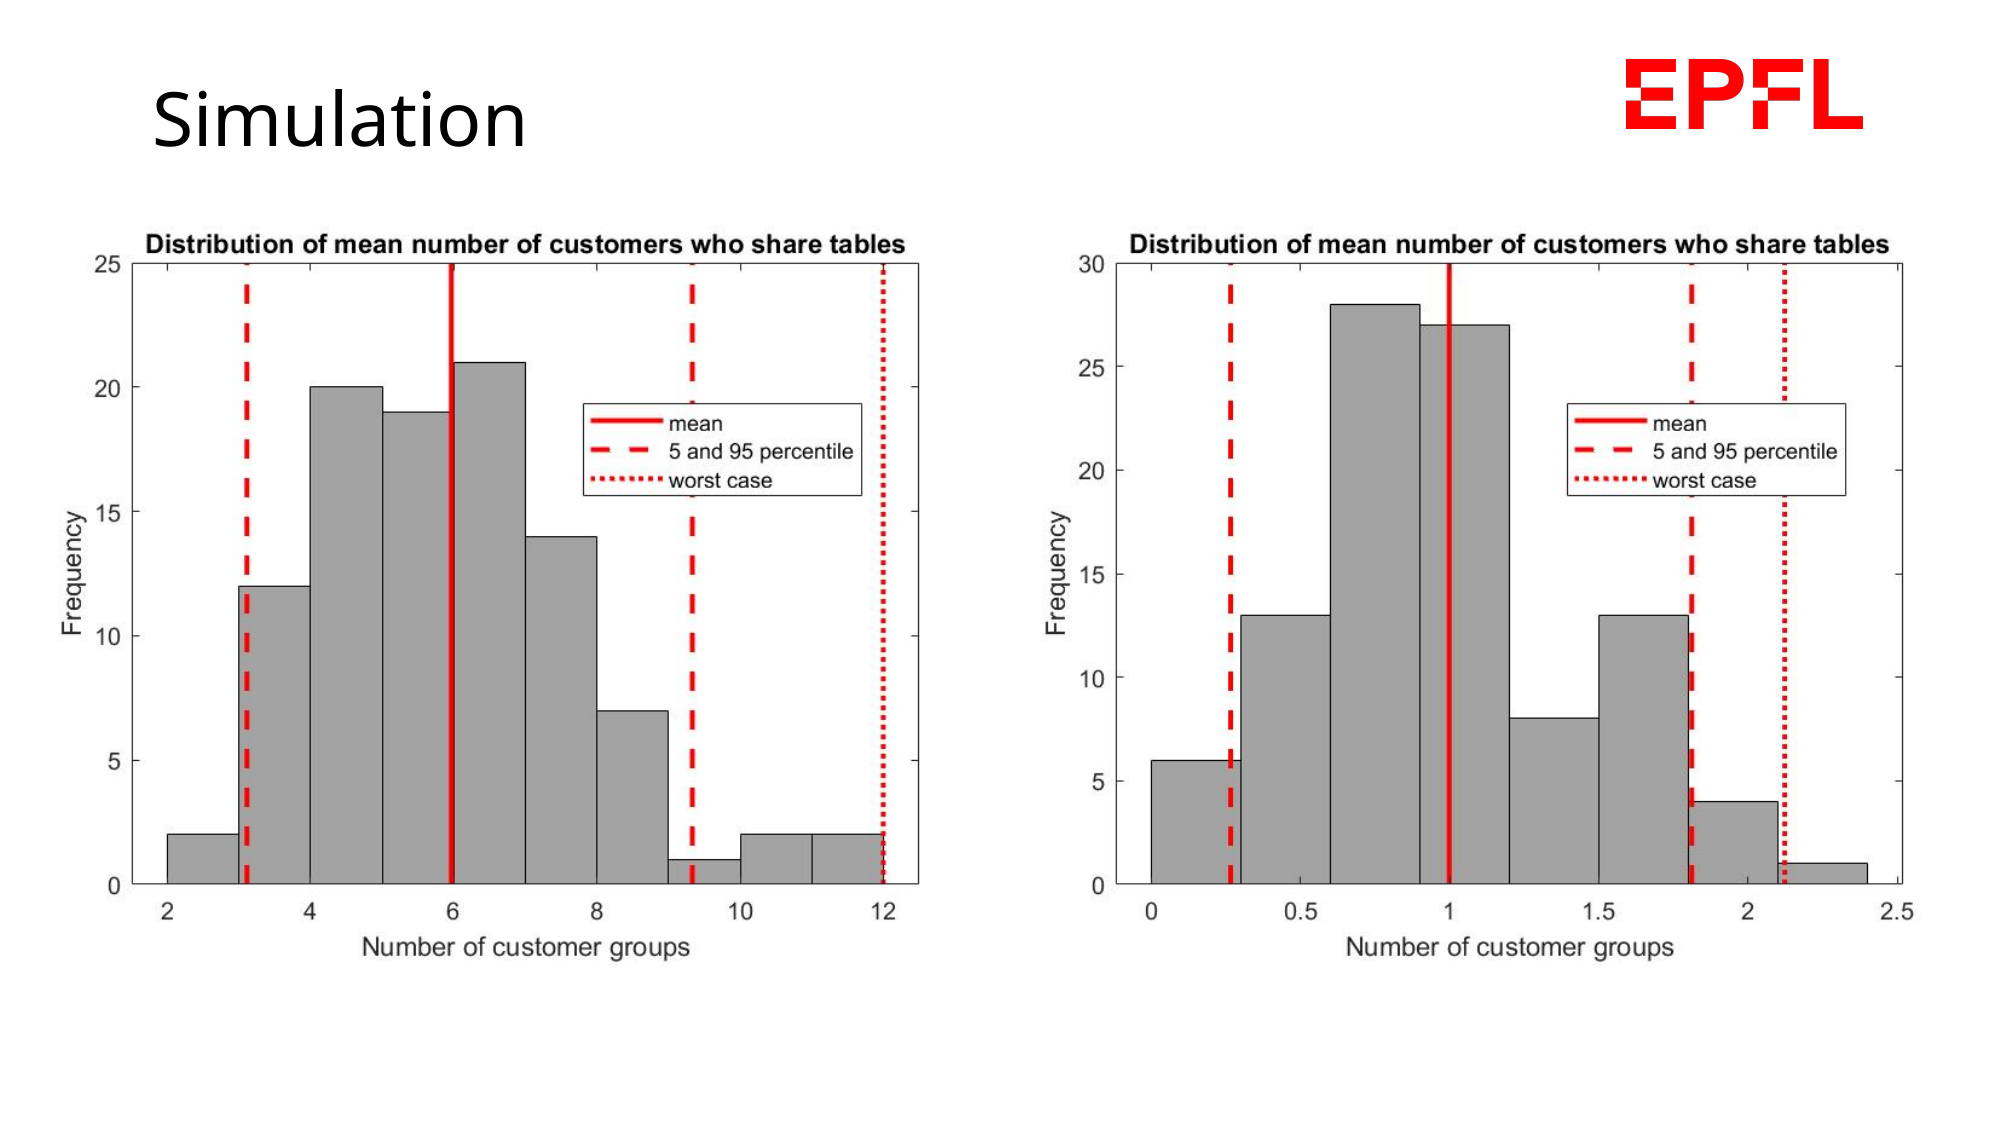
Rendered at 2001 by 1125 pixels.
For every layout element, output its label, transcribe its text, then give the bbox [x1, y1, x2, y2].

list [0, 206, 984, 968]
picture [1626, 59, 1863, 129]
picture [984, 206, 2000, 968]
text_box Simulation [137, 59, 1863, 185]
